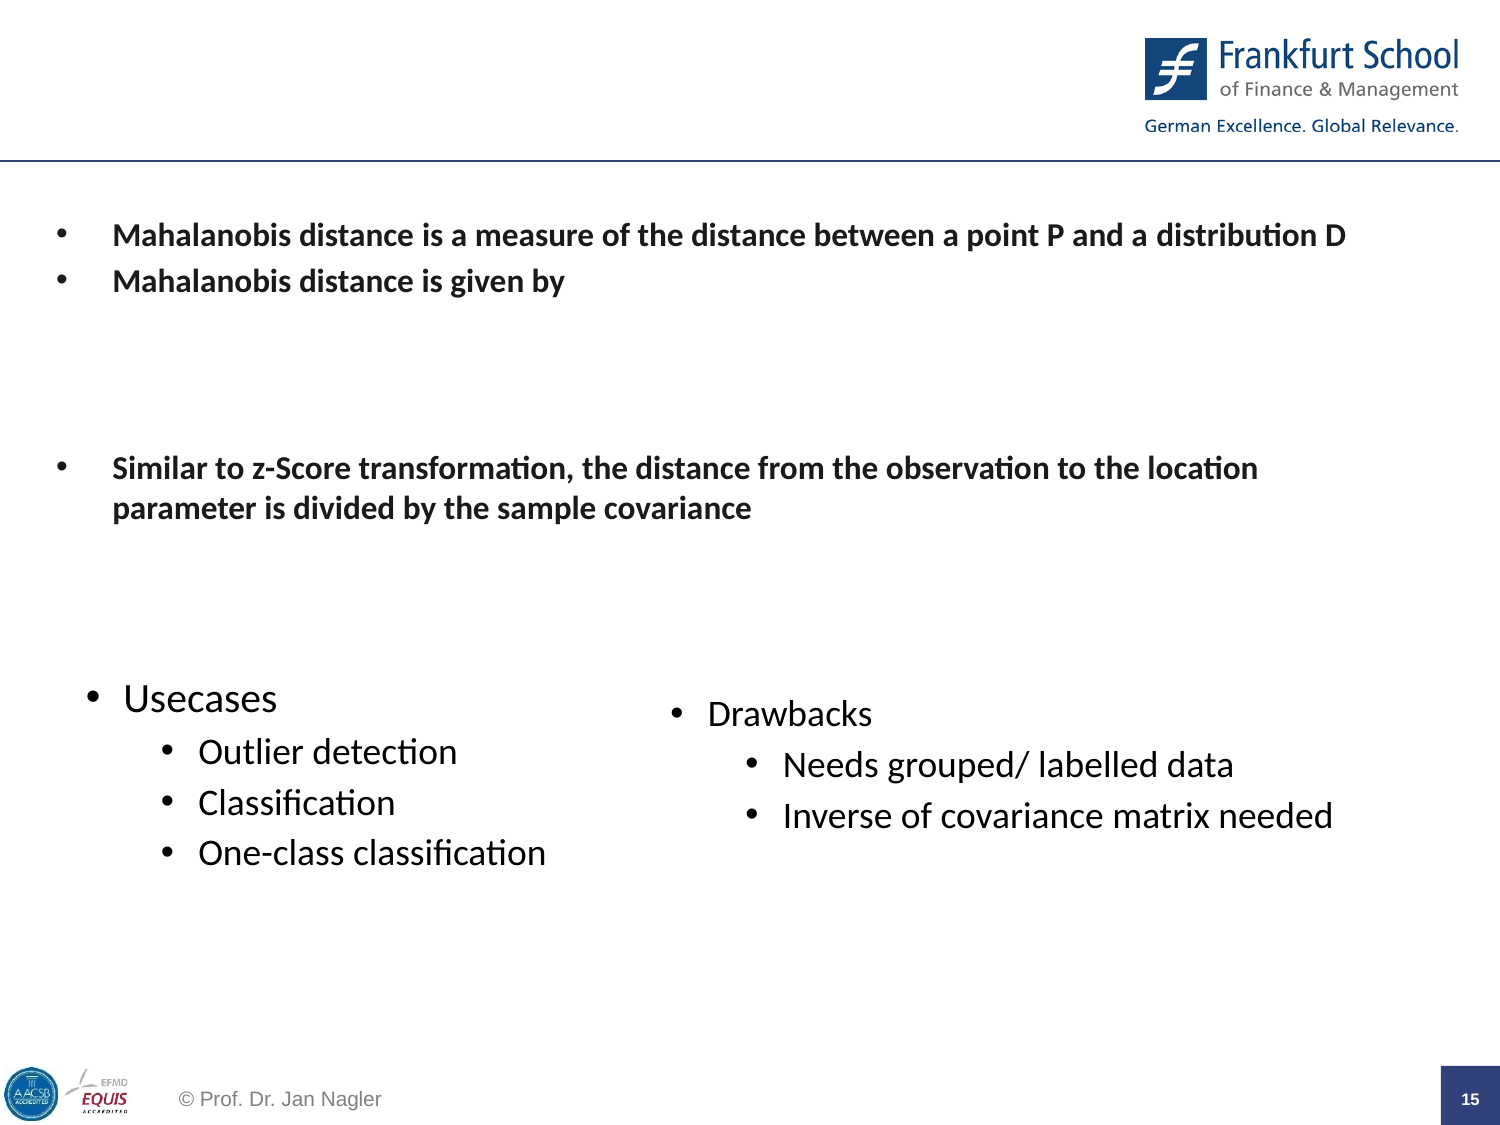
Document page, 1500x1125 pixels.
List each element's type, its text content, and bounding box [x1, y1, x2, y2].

picture [4, 1067, 58, 1121]
picture [1145, 38, 1458, 132]
text_box Drawbacks Needs grouped/ labelled data Inverse of covariance matrix needed [655, 686, 1500, 975]
text_box Usecases Outlier detection Classification One-class classification [70, 668, 615, 957]
picture [63, 1067, 128, 1114]
